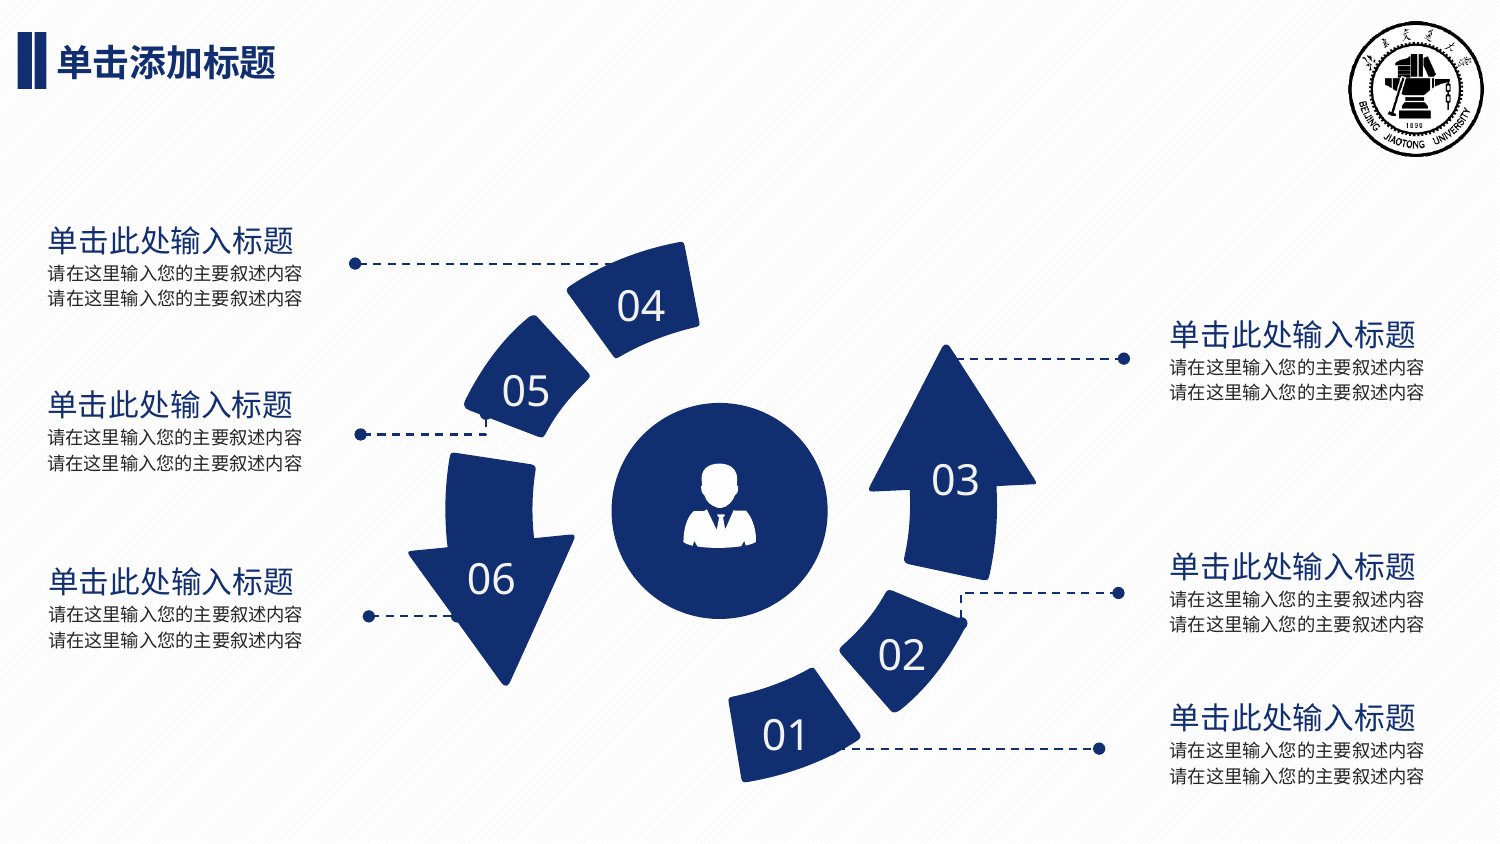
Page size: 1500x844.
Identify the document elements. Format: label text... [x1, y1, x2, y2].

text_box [728, 673, 857, 773]
text_box [362, 610, 408, 623]
text_box 单击此处输入标题 请在这里输入您的主要叙述内容 请在这里输入您的主要叙述内容 [1158, 693, 1483, 793]
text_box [570, 252, 699, 353]
text_box [360, 419, 453, 441]
text_box [1034, 352, 1131, 365]
text_box [976, 586, 1125, 621]
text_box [458, 318, 590, 442]
text_box [32, 30, 48, 91]
text_box 单击此处输入标题 请在这里输入您的主要叙述内容 请在这里输入您的主要叙述内容 [1158, 542, 1483, 641]
text_box 单击添加标题 [48, 32, 405, 91]
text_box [839, 586, 972, 709]
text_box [611, 402, 828, 620]
text_box [861, 742, 1106, 755]
text_box [361, 261, 565, 266]
text_box 单击此处输入标题 请在这里输入您的主要叙述内容 请在这里输入您的主要叙述内容 [36, 216, 361, 316]
text_box 单击此处输入标题 请在这里输入您的主要叙述内容 请在这里输入您的主要叙述内容 [36, 380, 360, 480]
text_box 单击此处输入标题 请在这里输入您的主要叙述内容 请在这里输入您的主要叙述内容 [37, 557, 361, 657]
text_box [16, 30, 32, 91]
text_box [864, 345, 1031, 588]
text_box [413, 443, 582, 688]
picture [1328, 21, 1498, 157]
text_box 单击此处输入标题 请在这里输入您的主要叙述内容 请在这里输入您的主要叙述内容 [1158, 310, 1483, 410]
